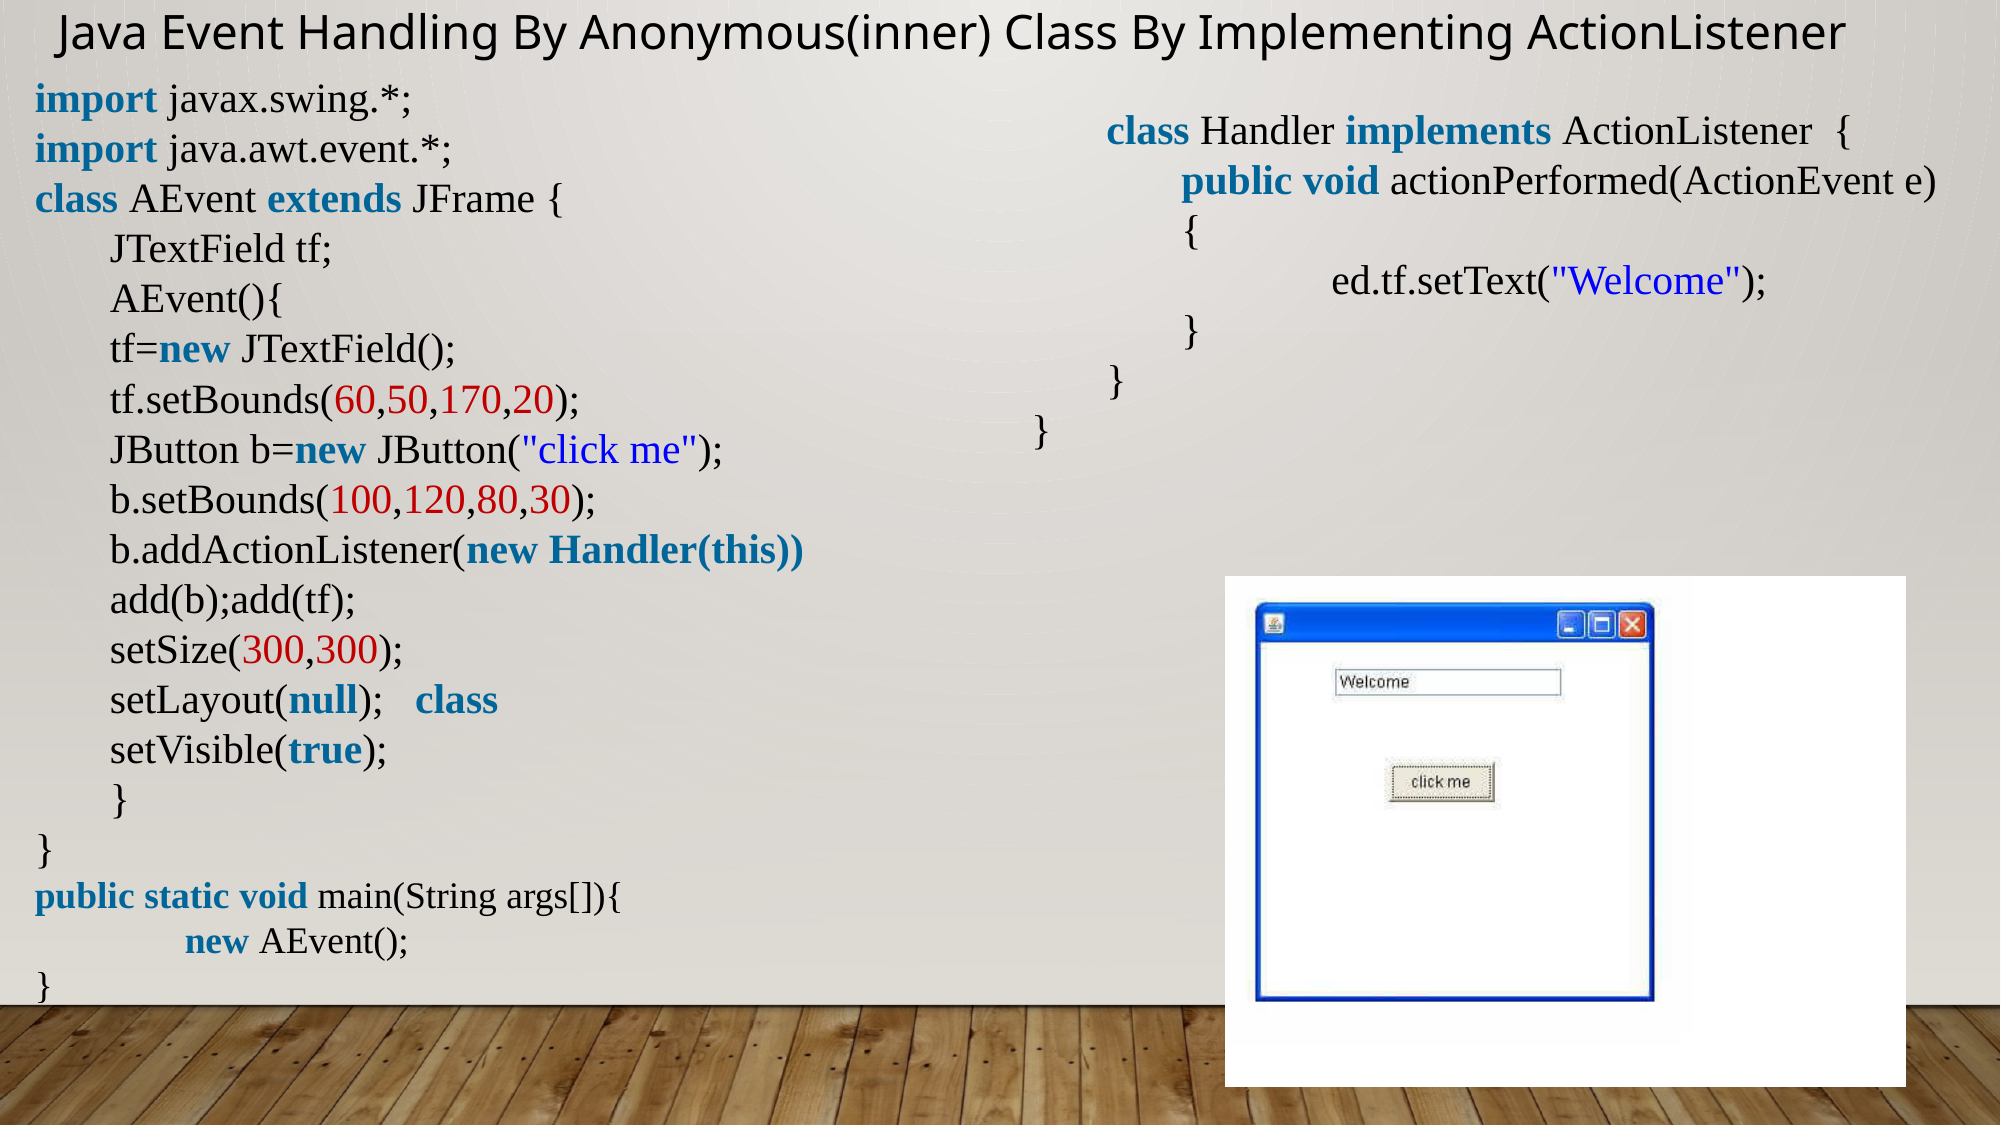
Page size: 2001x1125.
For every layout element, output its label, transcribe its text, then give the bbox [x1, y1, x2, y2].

text_box import javax.swing.*; import java.awt.event.*; class AEvent extends JFrame { JTextField tf; AEvent(){ tf=new JTextField(); tf.setBounds(60,50,170,20); JButton b=new JButton("click me"); b.setBounds(100,120,80,30); b.addActionListener(new Handler(this)) add(b);add(tf); setSize(300,300); setLayout(null); class setVisible(true); } } public static void main(String args[]){ new AEvent(); } [20, 63, 1017, 1014]
text_box class Handler implements ActionListener { public void actionPerformed(ActionEvent e) { ed.tf.setText("Welcome"); } } } [1016, 95, 1963, 511]
picture [0, 576, 2000, 1125]
title Java Event Handling By Anonymous(inner) Class By Implementing ActionListener [0, 1, 1906, 96]
